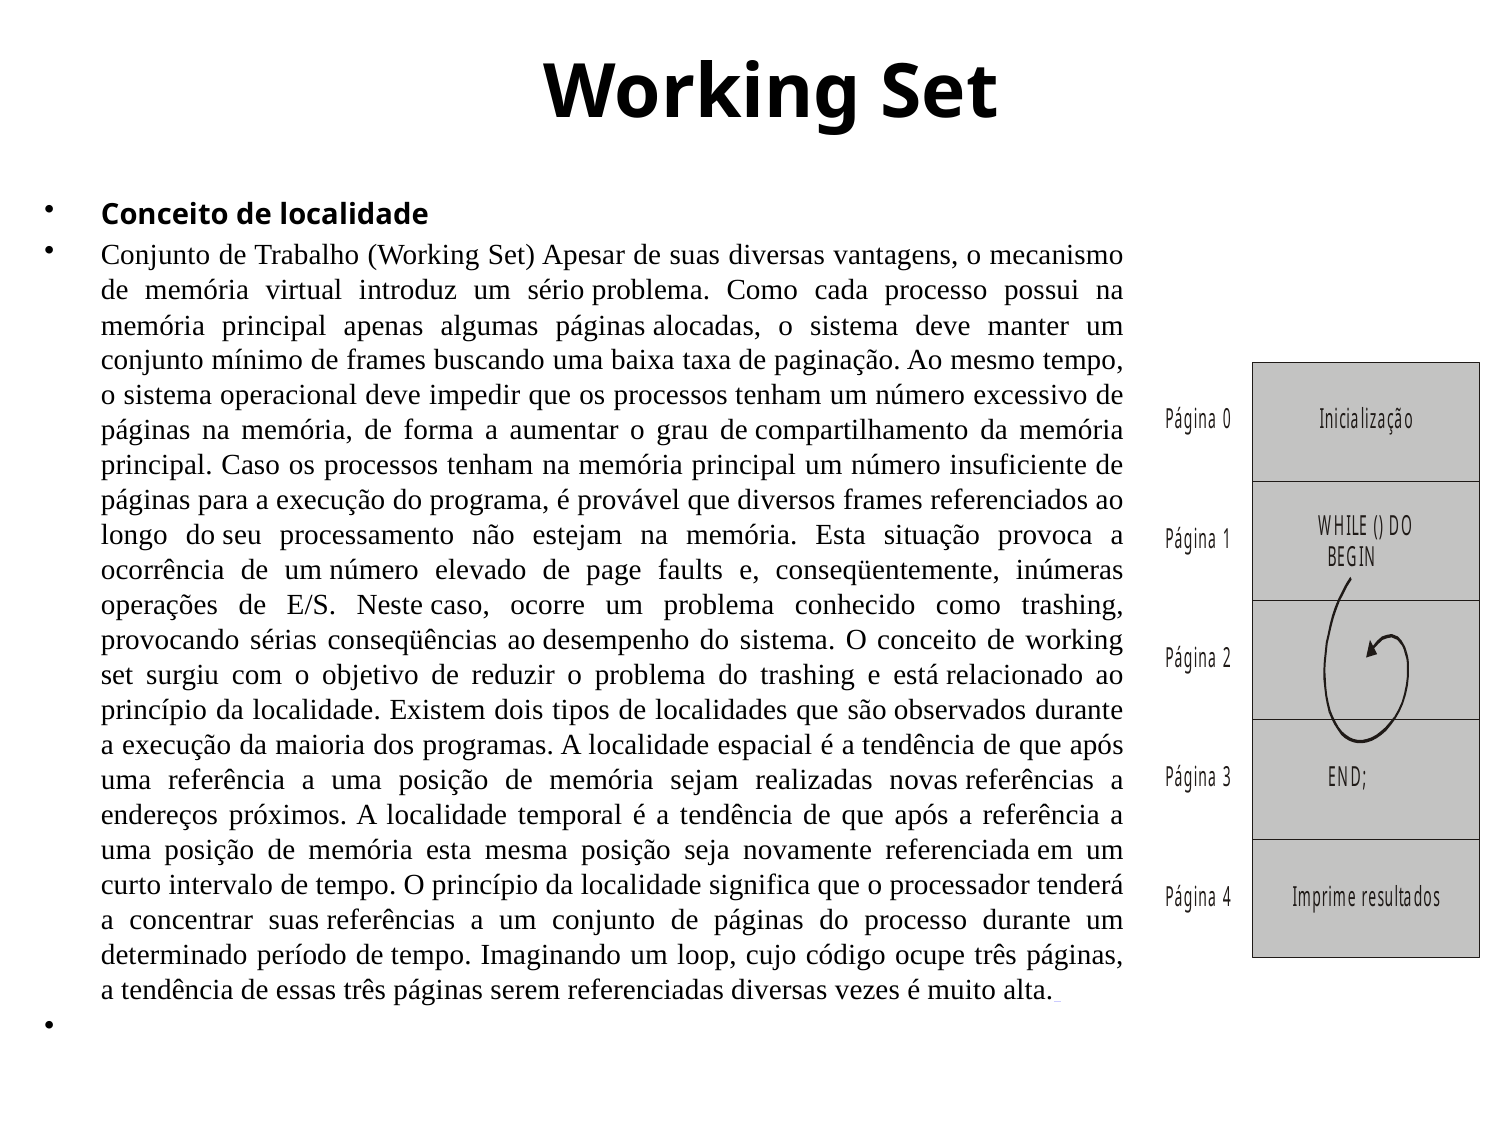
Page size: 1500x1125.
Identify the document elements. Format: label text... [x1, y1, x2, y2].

title Working Set [112, 24, 1450, 149]
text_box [1163, 357, 1483, 963]
list Conceito de localidade Conjunto de Trabalho (Working Set) Apesar de suas diversas vantagens, o mecanismo de memória virtual introduz um sério problema. Como cada processo possui na memória principal apenas algumas páginas alocadas, o sistema deve manter um conjunto mínimo de frames buscando uma baixa taxa de paginação. Ao mesmo tempo, o sistema operacional deve impedir que os processos tenham um número excessivo de páginas na memória, de forma a aumentar o grau de compartilhamento da memória principal. Caso os processos tenham na memória principal um número insuficiente de páginas para a execução do programa, é provável que diversos frames referenciados ao longo do seu processamento não estejam na memória. Esta situação provoca a ocorrência de um número elevado de page faults e, conseqüentemente, inúmeras operações de E/S. Neste caso, ocorre um problema conhecido como trashing, provocando sérias conseqüências ao desempenho do sistema. O conceito de working set surgiu com o objetivo de reduzir o problema do trashing e está relacionado ao princípio da localidade. Existem dois tipos de localidades que são observados durante a execução da maioria dos programas. A localidade espacial é a tendência de que após uma referência a uma posição de memória sejam realizadas novas referências a endereços próximos. A localidade temporal é a tendência de que após a referência a uma posição de memória esta mesma posição seja novamente referenciada em um curto intervalo de tempo. O princípio da localidade significa que o processador tenderá a concentrar suas referências a um conjunto de páginas do processo durante um determinado período de tempo. Imaginando um loop, cujo código ocupe três páginas, a tendência de essas três páginas serem referenciadas diversas vezes é muito alta. [29, 187, 1140, 1059]
